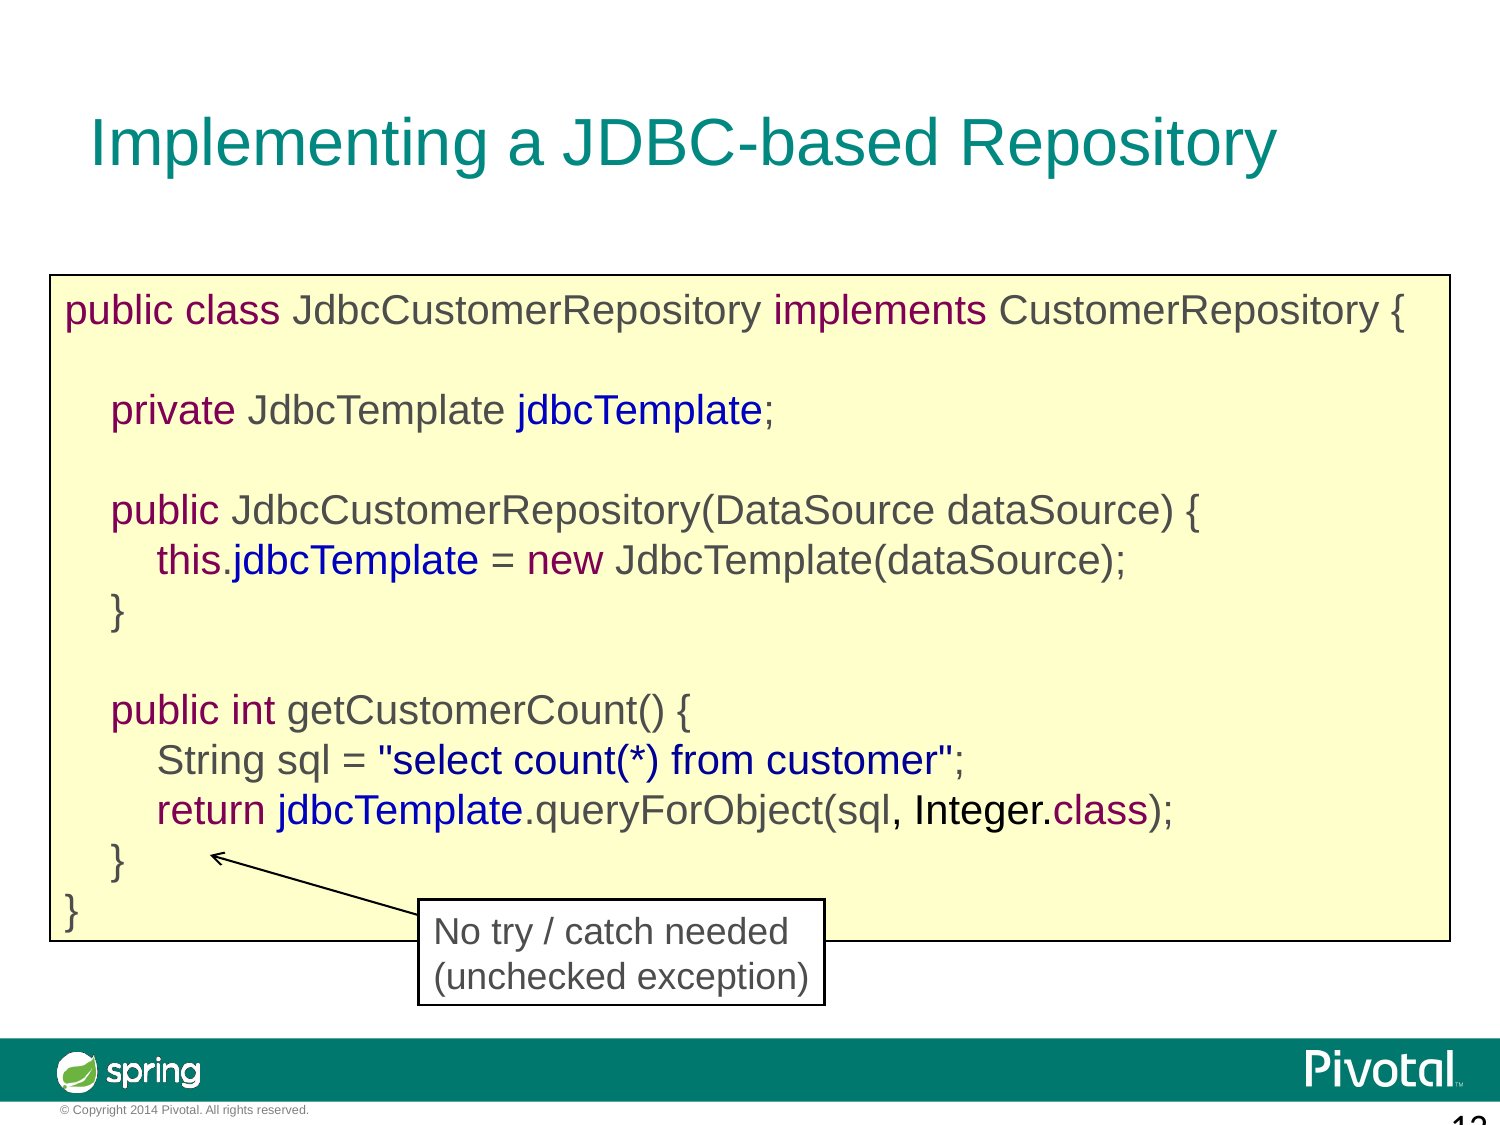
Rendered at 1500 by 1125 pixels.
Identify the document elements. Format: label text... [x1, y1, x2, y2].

text_box public class JdbcCustomerRepository implements CustomerRepository { private JdbcTemplate jdbcTemplate; public JdbcCustomerRepository(DataSource dataSource) { this.jdbcTemplate = new JdbcTemplate(dataSource); } public int getCustomerCount() { String sql = "select count(*) from customer"; return jdbcTemplate.queryForObject(sql, Integer.class); } } [49, 274, 1450, 941]
text_box [209, 851, 418, 916]
picture [32, 1041, 210, 1103]
picture [1306, 1050, 1463, 1087]
text_box No try / catch needed (unchecked exception) [418, 899, 825, 1005]
title Implementing a JDBC-based Repository [75, 37, 1425, 241]
